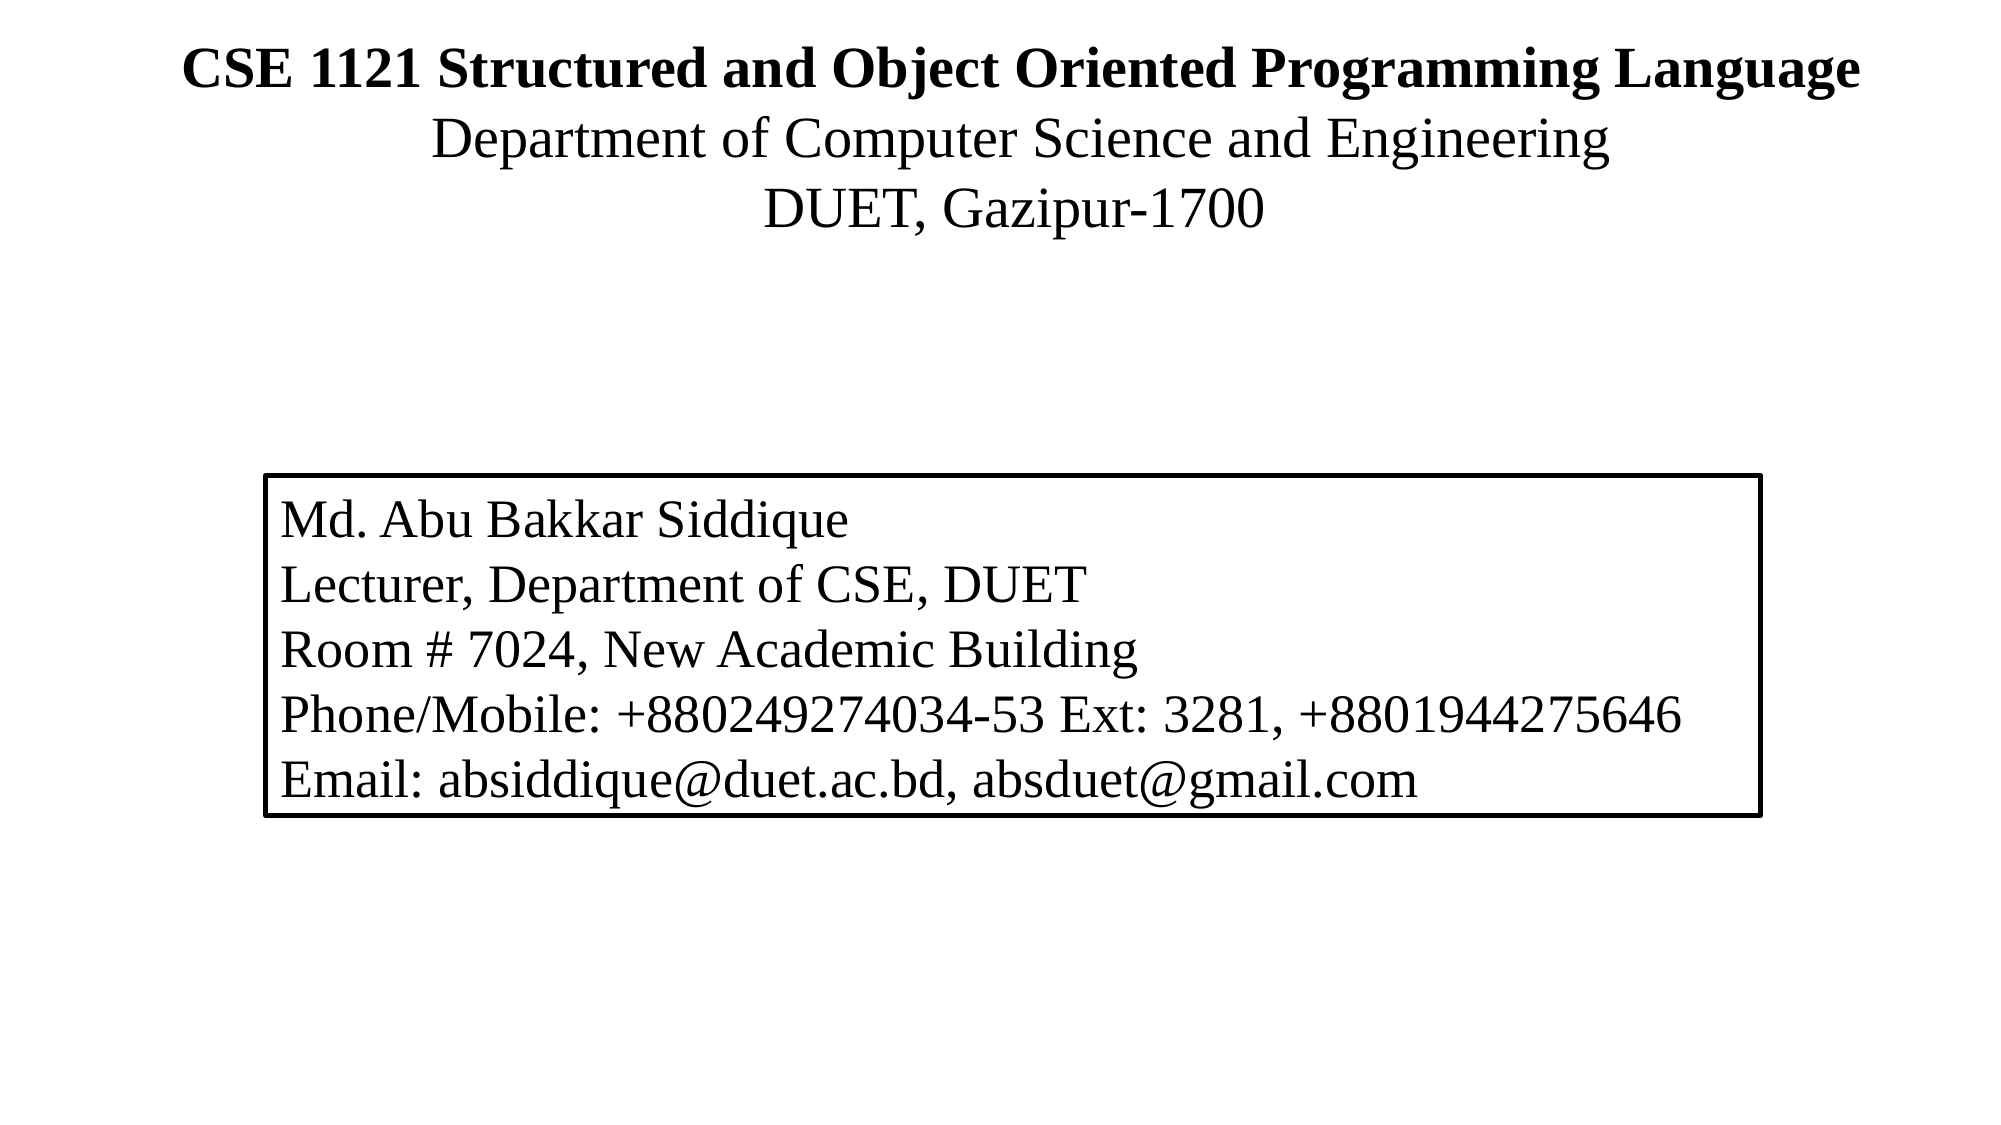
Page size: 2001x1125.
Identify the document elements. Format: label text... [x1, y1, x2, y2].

text_box CSE 1121 Structured and Object Oriented Programming Language Department of Computer Science and Engineering DUET, Gazipur-1700 [144, 21, 1900, 247]
text_box Md. Abu Bakkar Siddique Lecturer, Department of CSE, DUET Room # 7024, New Academic Building Phone/Mobile: +880249274034-53 Ext: 3281, +8801944275646 Email: absiddique@duet.ac.bd, absduet@gmail.com [265, 475, 1761, 816]
